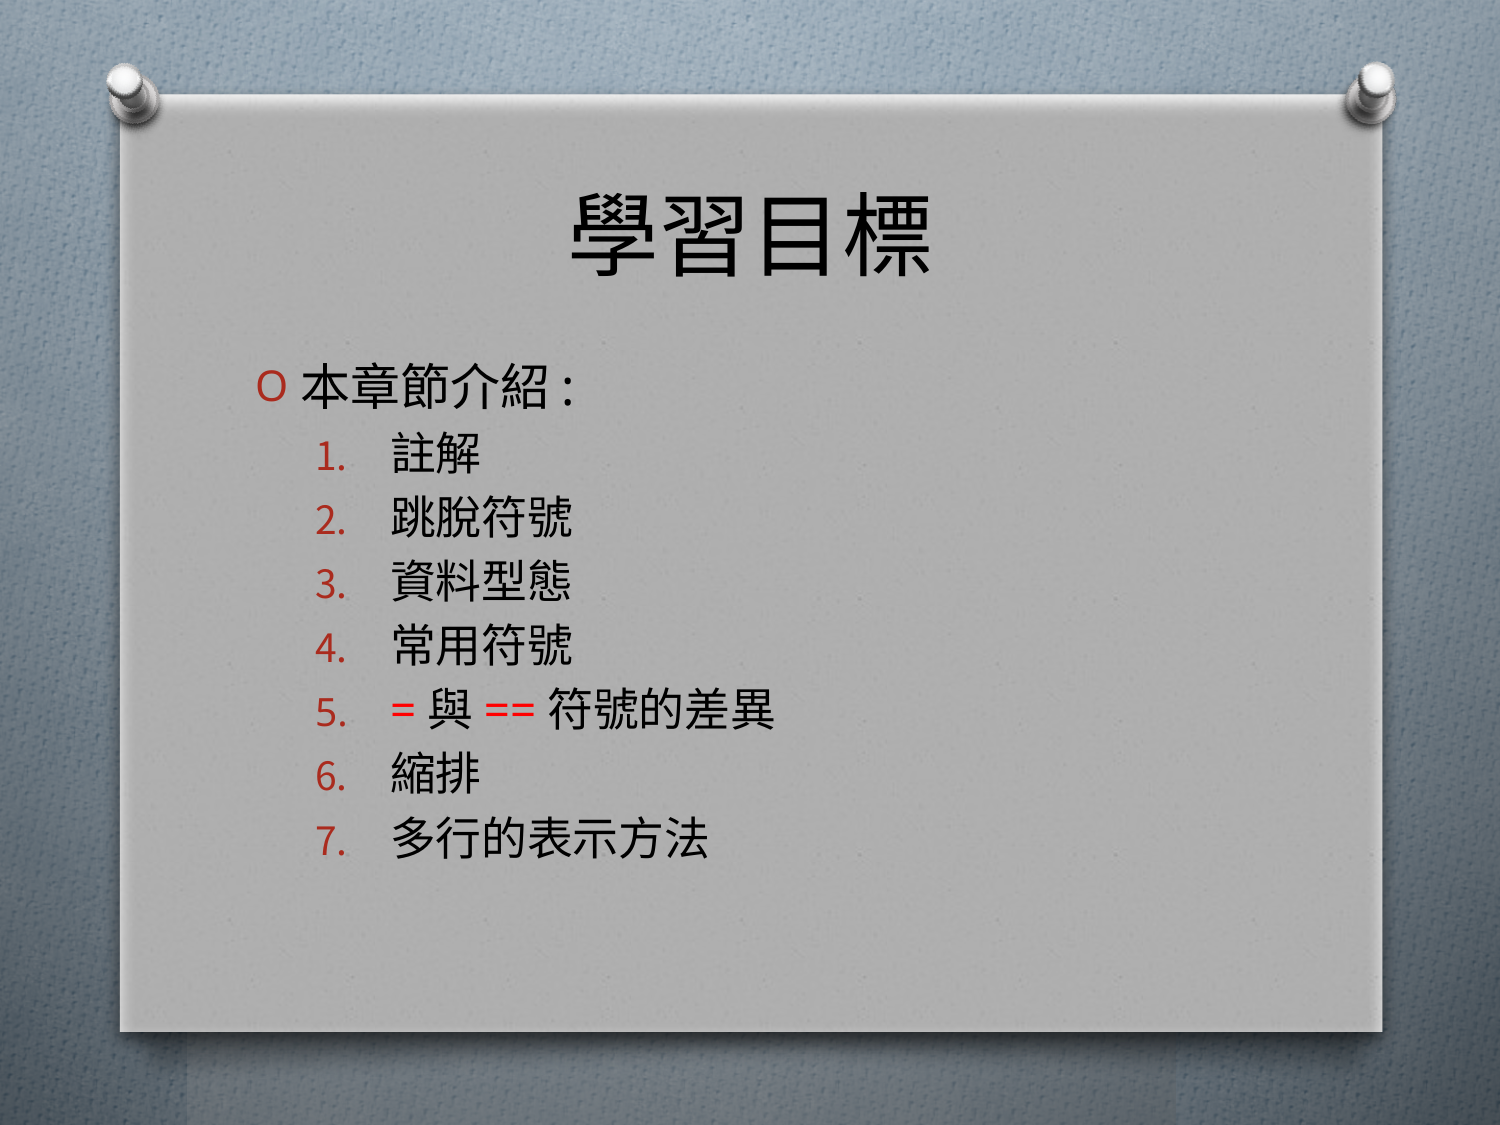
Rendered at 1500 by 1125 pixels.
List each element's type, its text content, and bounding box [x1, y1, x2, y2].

picture [75, 29, 198, 153]
title 學習目標 [179, 134, 1323, 332]
picture [1317, 35, 1439, 156]
list 本章節介紹: 註解 跳脫符號 資料型態 常用符號 =與==符號的差異 縮排 多行的表示方法 [240, 347, 1257, 939]
